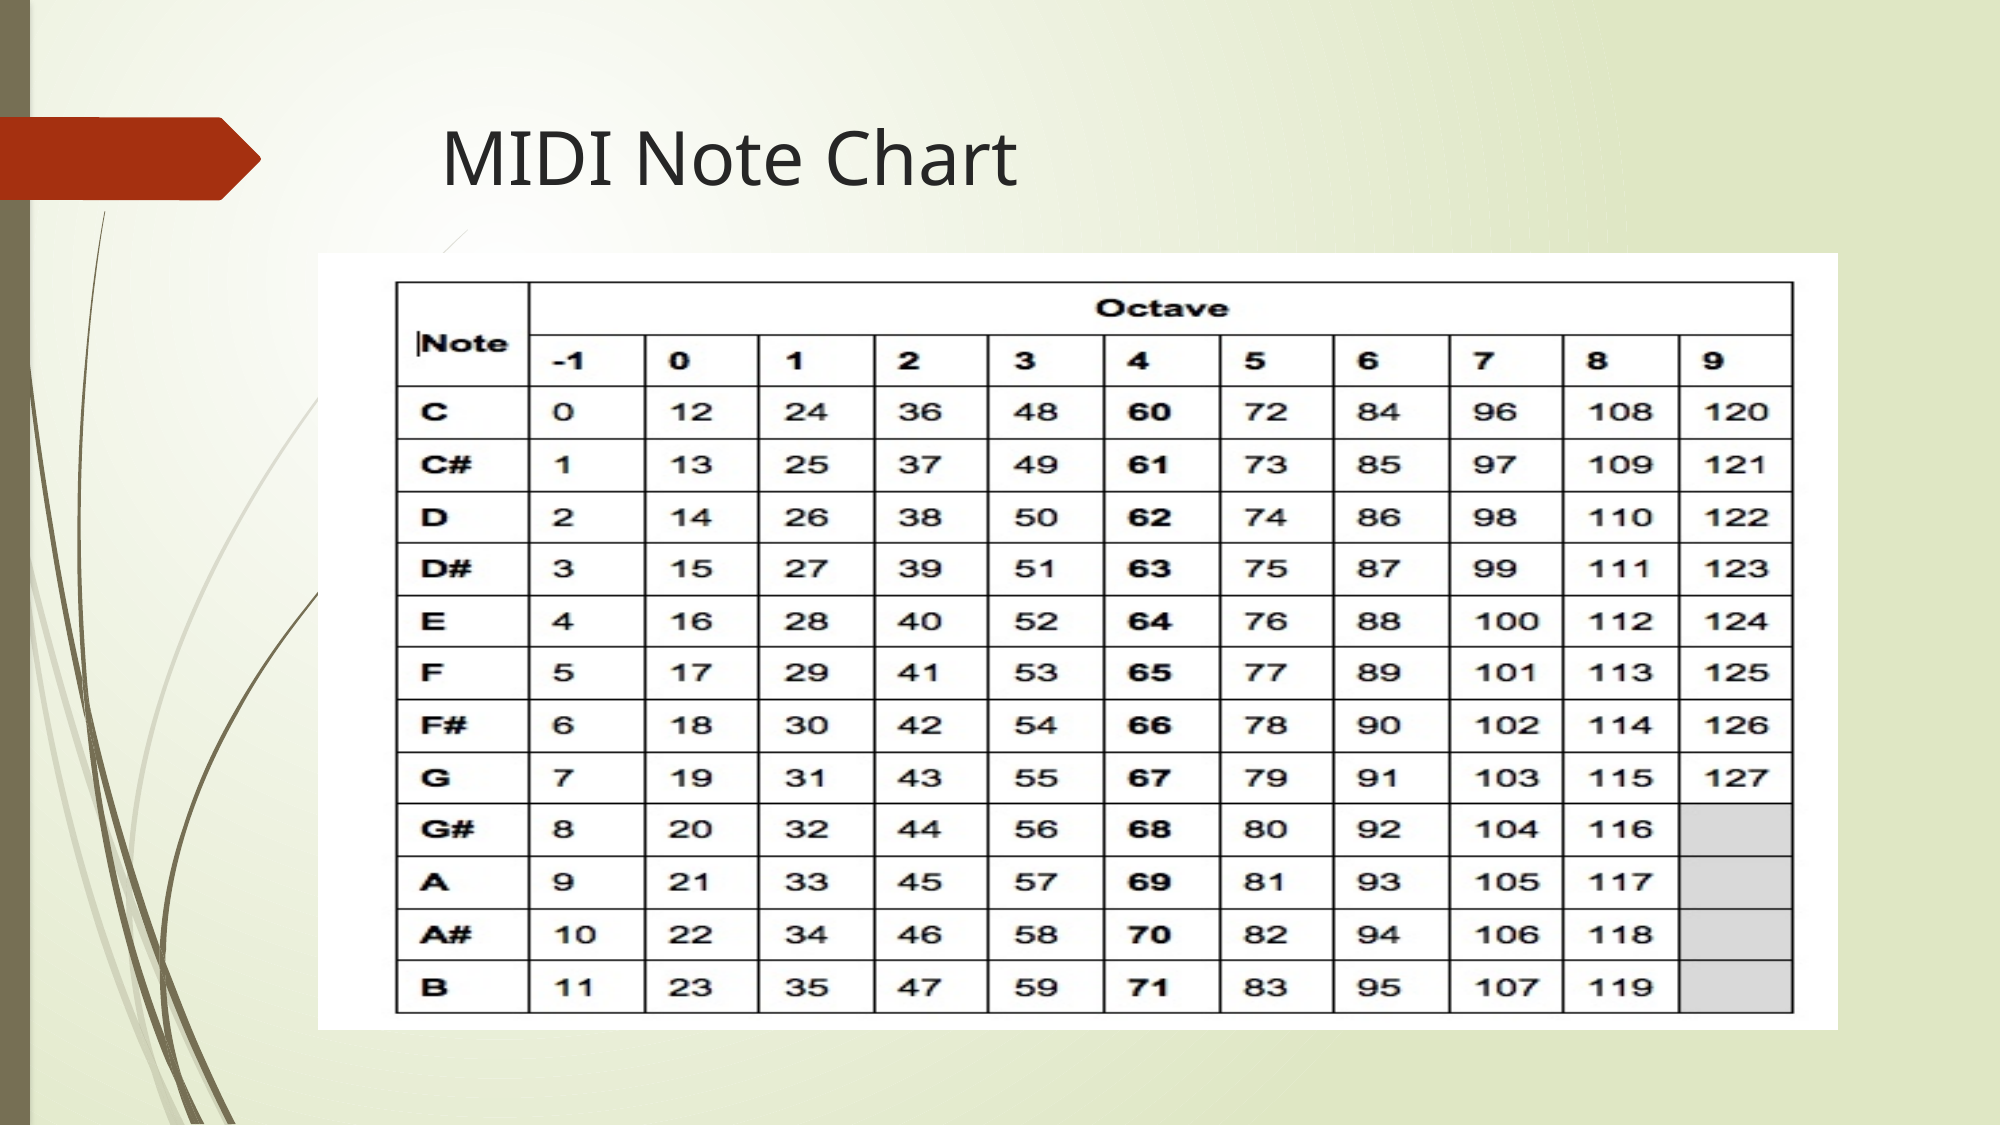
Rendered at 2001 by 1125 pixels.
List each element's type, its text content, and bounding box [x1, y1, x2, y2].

title MIDI Note Chart [425, 102, 1888, 313]
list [318, 252, 1838, 1031]
